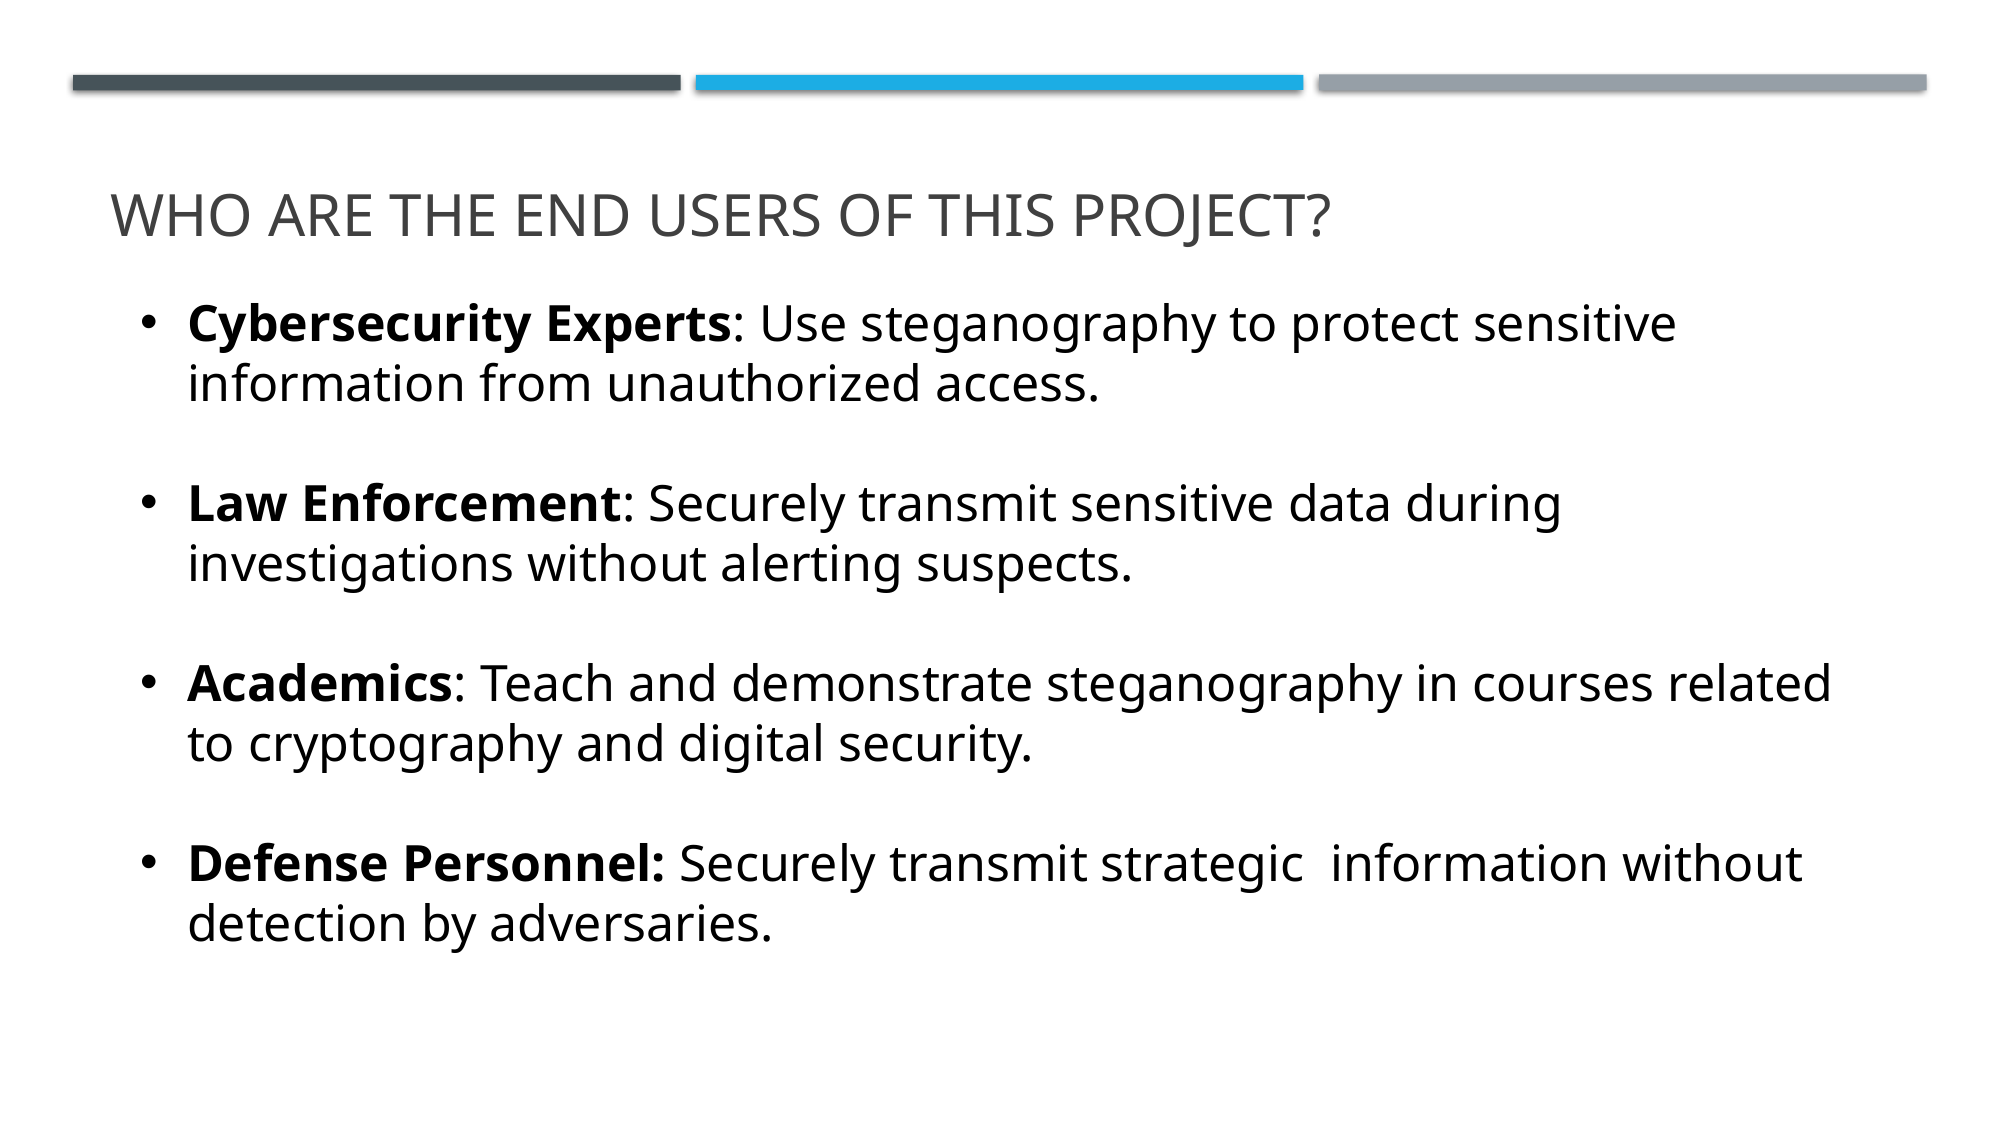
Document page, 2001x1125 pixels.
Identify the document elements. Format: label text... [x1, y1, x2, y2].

title WHO ARE THE END USERS of this project? [95, 115, 1905, 311]
text_box Cybersecurity Experts: Use steganography to protect sensitive information from unauthorized access. Law Enforcement: Securely transmit sensitive data during investigations without alerting suspects. Academics: Teach and demonstrate steganography in courses related to cryptography and digital security. Defense Personnel: Securely transmit strategic information without detection by adversaries. [125, 283, 1880, 672]
